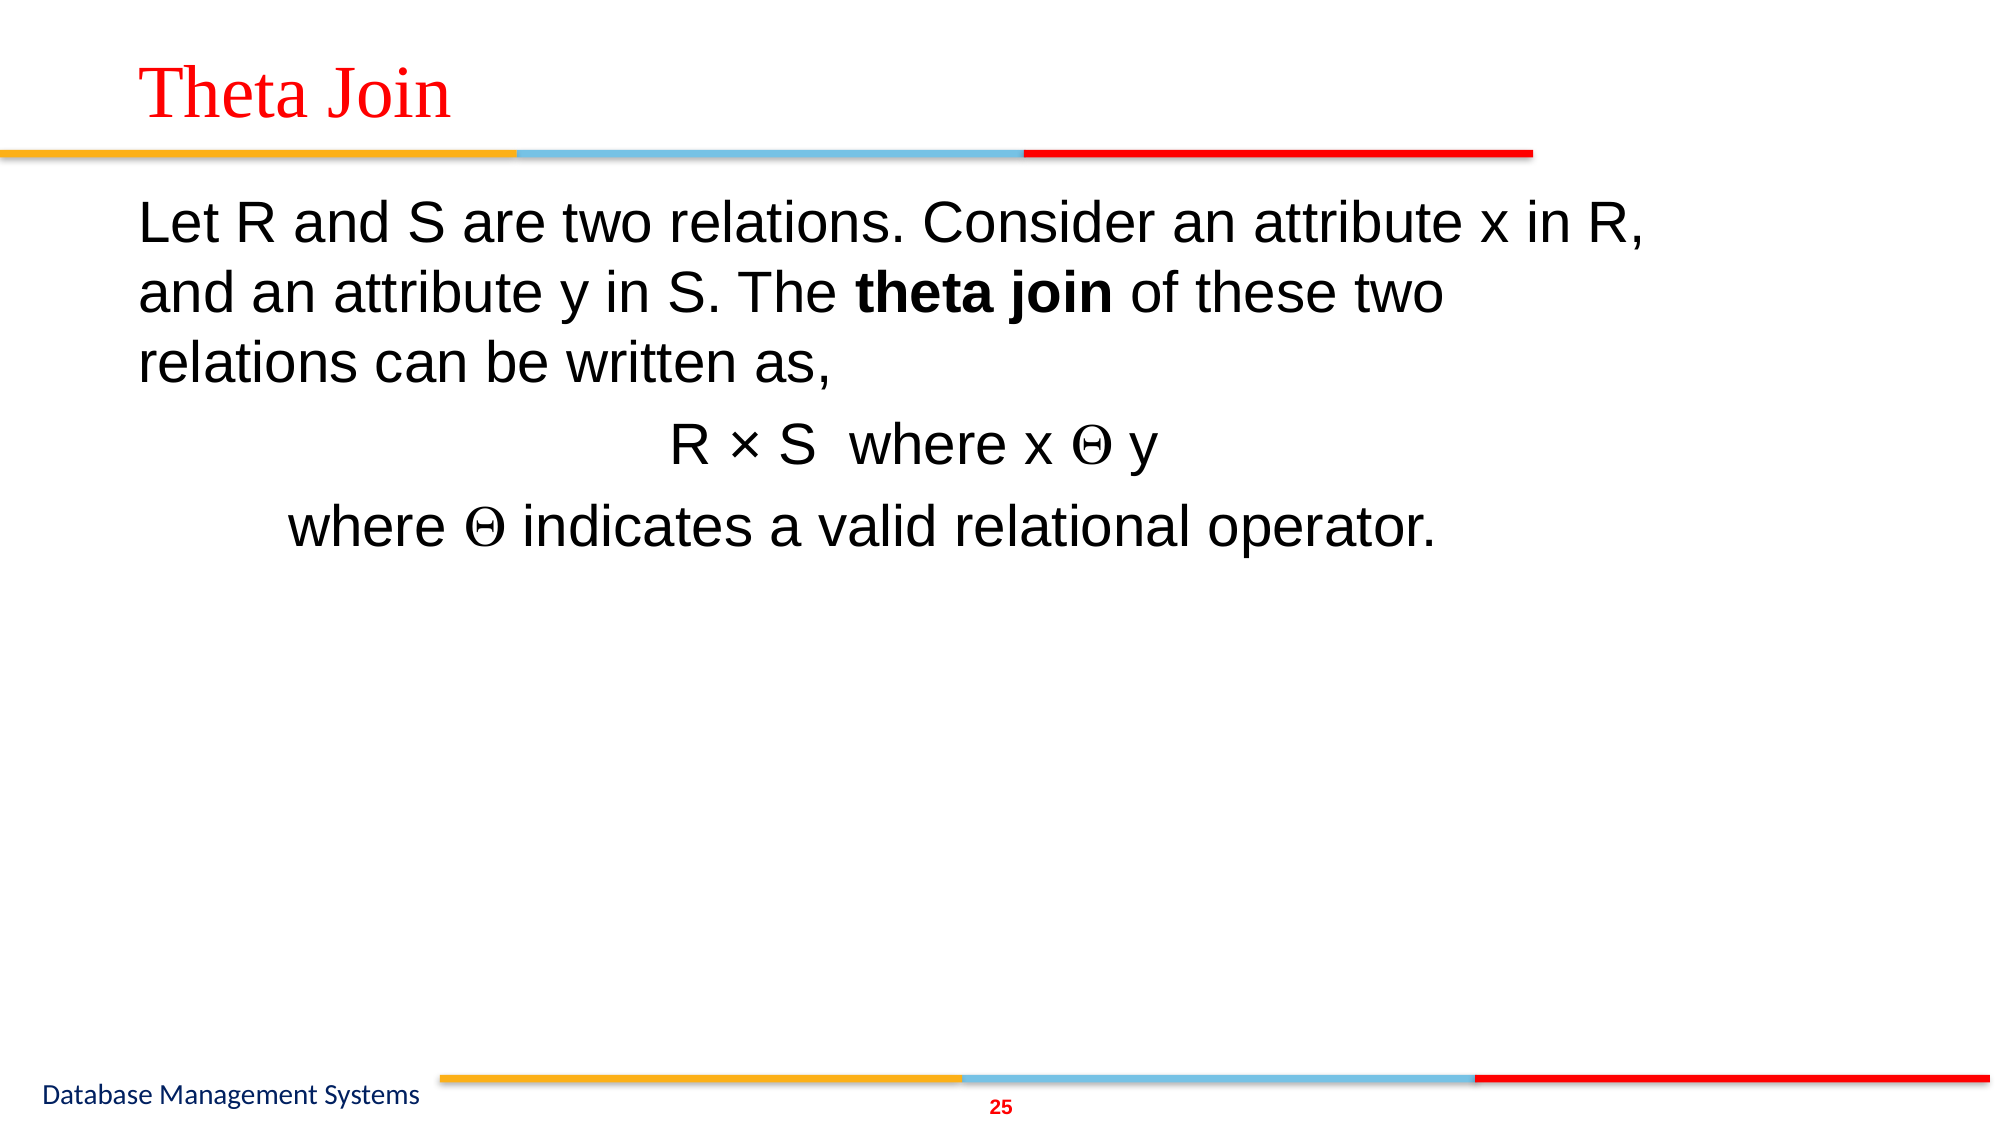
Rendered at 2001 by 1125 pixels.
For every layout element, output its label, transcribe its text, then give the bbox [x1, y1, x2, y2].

title Theta Join [123, 43, 1474, 131]
list Let R and S are two relations. Consider an attribute x in R, and an attribute y in S. The theta join of these two relations can be written as, R × S where x  y where  indicates a valid relational operator. [123, 176, 1675, 1058]
